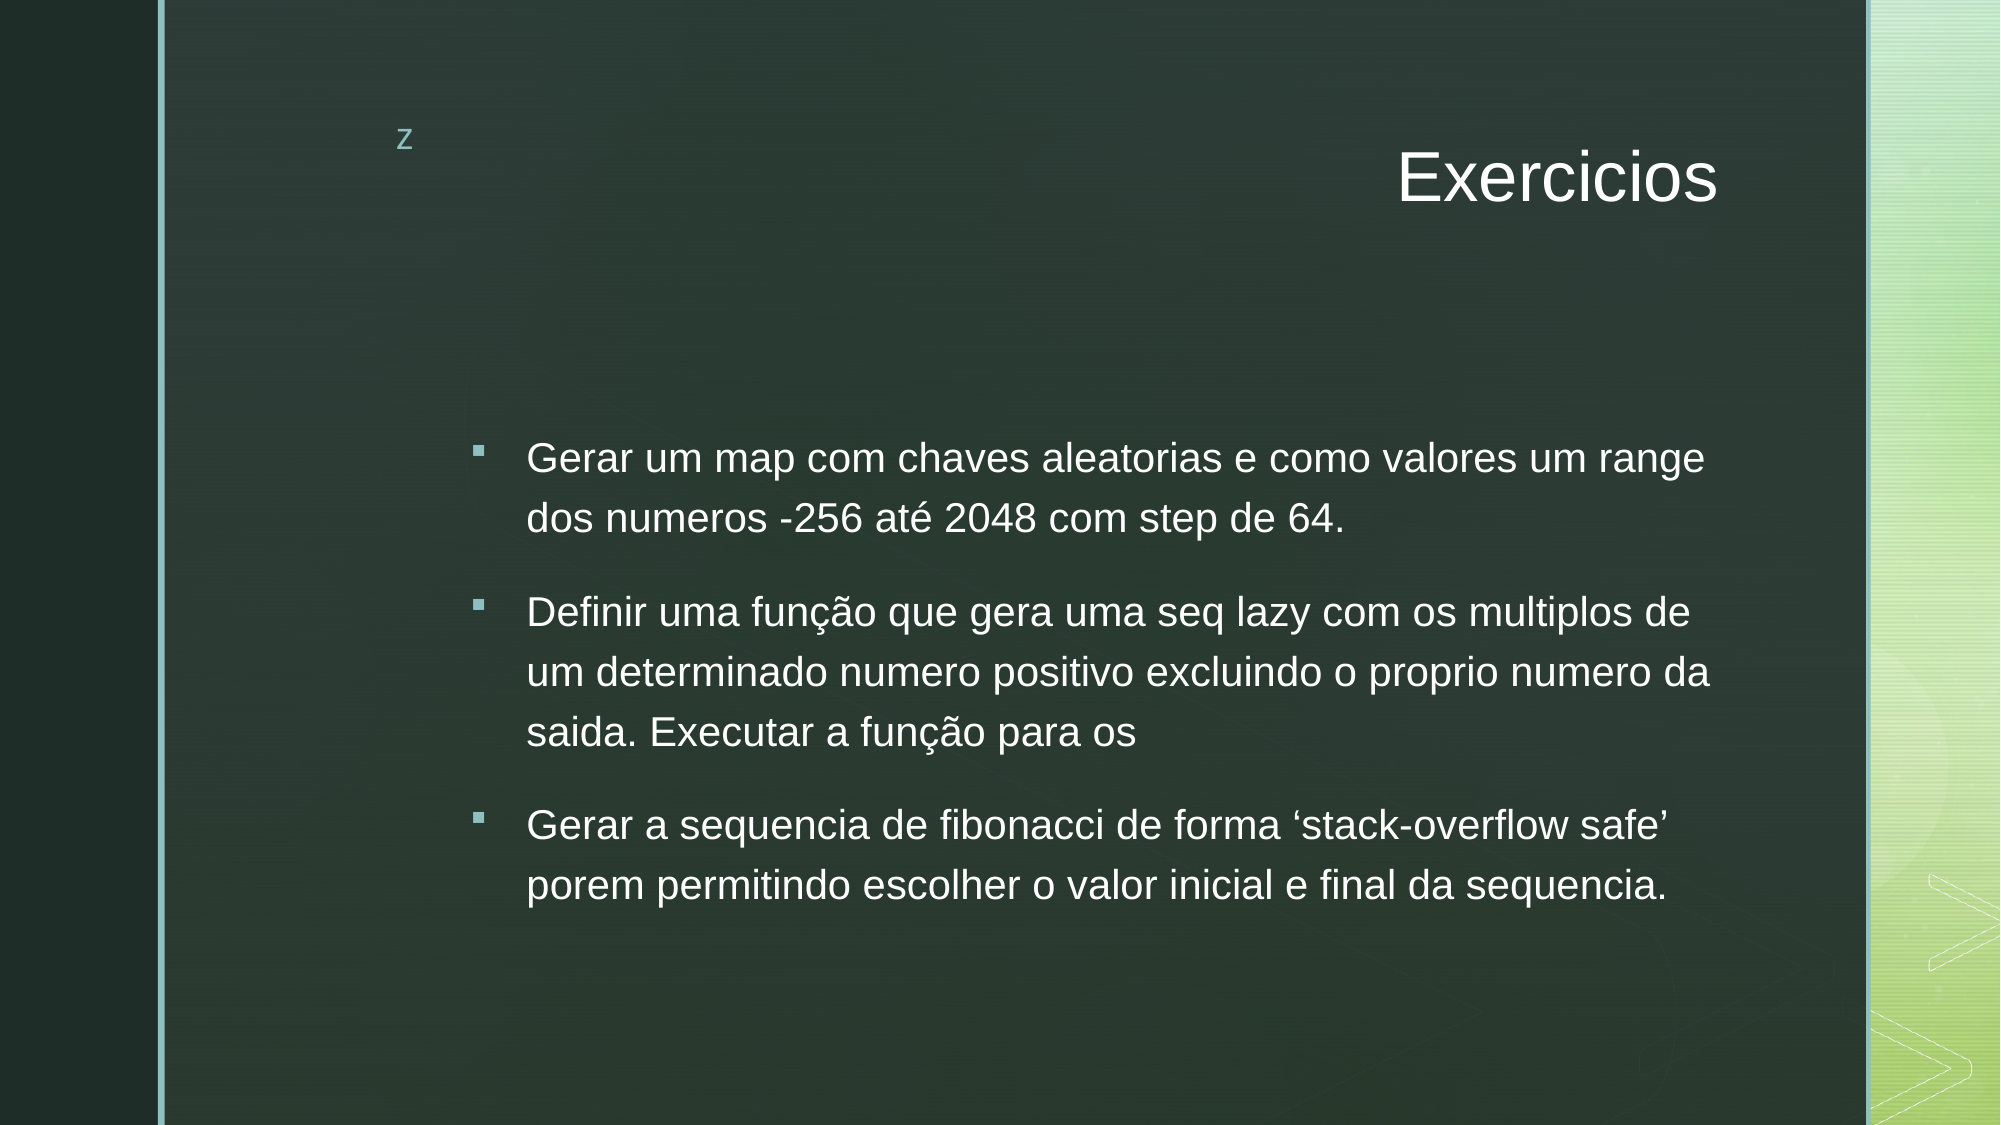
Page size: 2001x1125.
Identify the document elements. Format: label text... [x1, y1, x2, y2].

title Exercicios [428, 132, 1734, 310]
picture [1871, 0, 2001, 1125]
list Gerar um map com chaves aleatorias e como valores um range dos numeros -256 até 2048 com step de 64. Definir uma função que gera uma seq lazy com os multiplos de um determinado numero positivo excluindo o proprio numero da saida. Executar a função para os Gerar a sequencia de fibonacci de forma ‘stack-overflow safe’ porem permitindo escolher o valor inicial e final da sequencia. [454, 336, 1734, 993]
